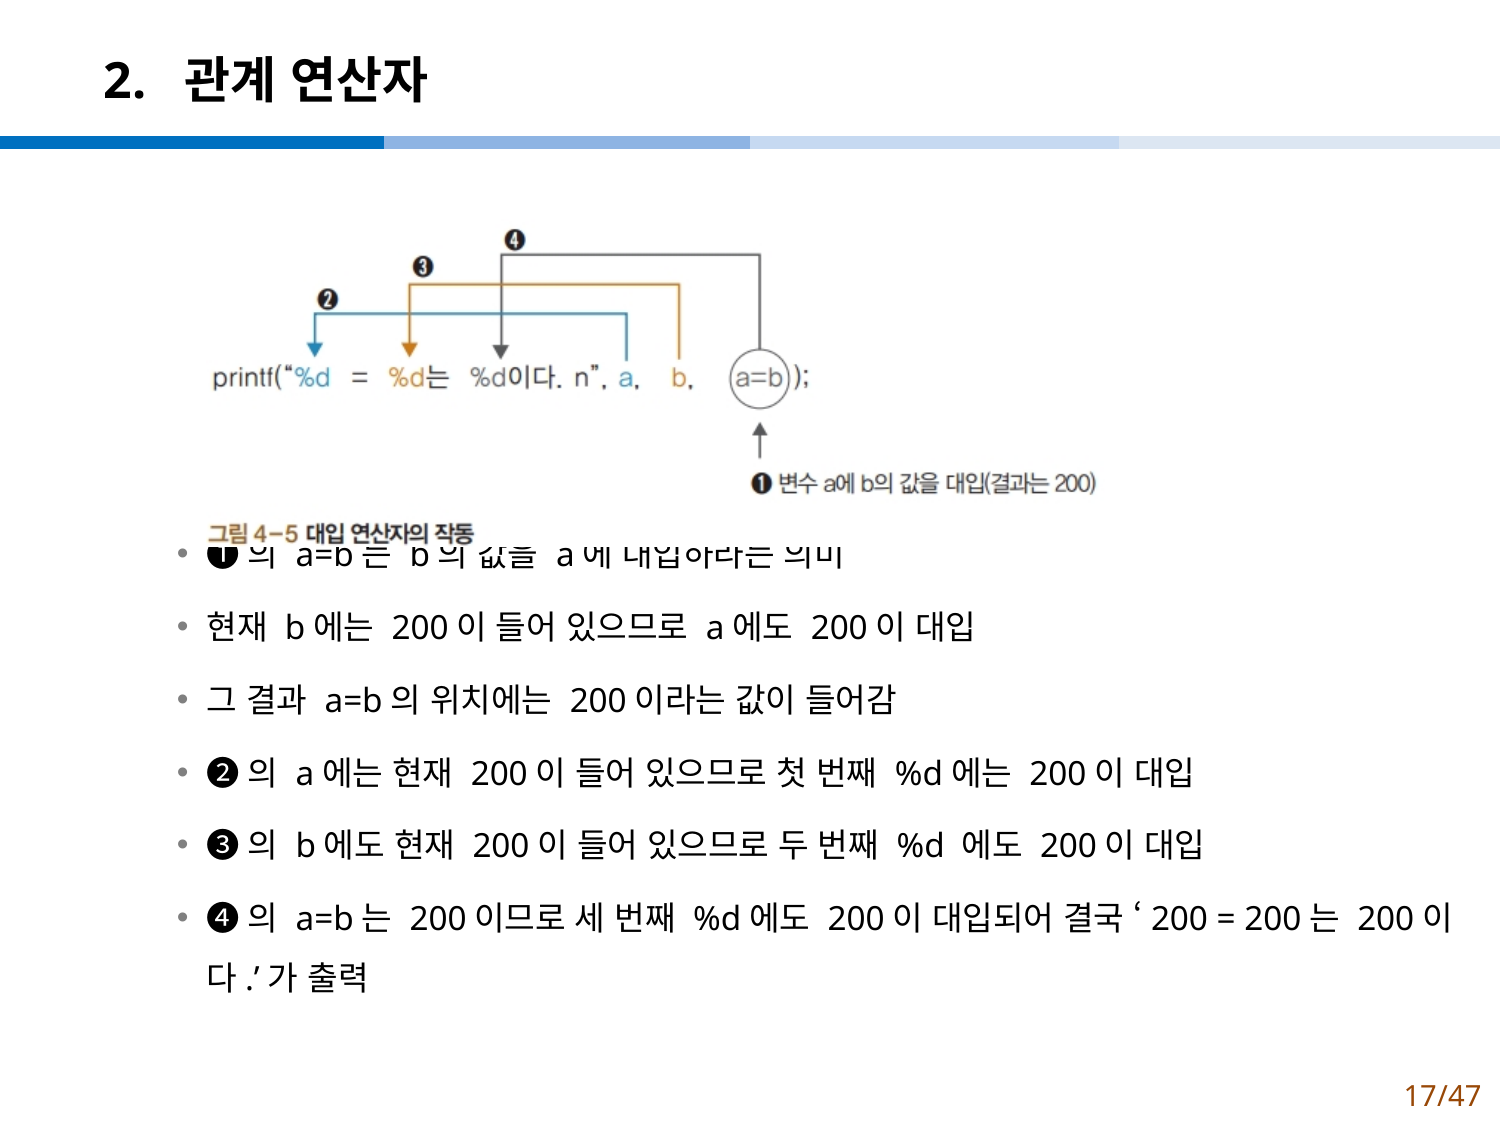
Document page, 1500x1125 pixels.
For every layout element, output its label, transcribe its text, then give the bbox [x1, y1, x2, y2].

list ➊의 a=b는 b의 값을 a에 대입하라는 의미 현재 b에는 200이 들어 있으므로 a에도 200이 대입 그 결과 a=b의 위치에는 200이라는 값이 들어감 ➋의 a에는 현재 200이 들어 있으므로 첫 번째 %d에는 200이 대입 ➌의 b에도 현재 200이 들어 있으므로 두 번째 %d 에도 200이 대입 ➍의 a=b는 200이므로 세 번째 %d에도 200이 대입되어 결국 ‘200 = 200는 200이다.’가 출력 [88, 177, 1500, 1077]
title 2. 관계 연산자 [88, 32, 1330, 124]
picture [206, 219, 1105, 547]
